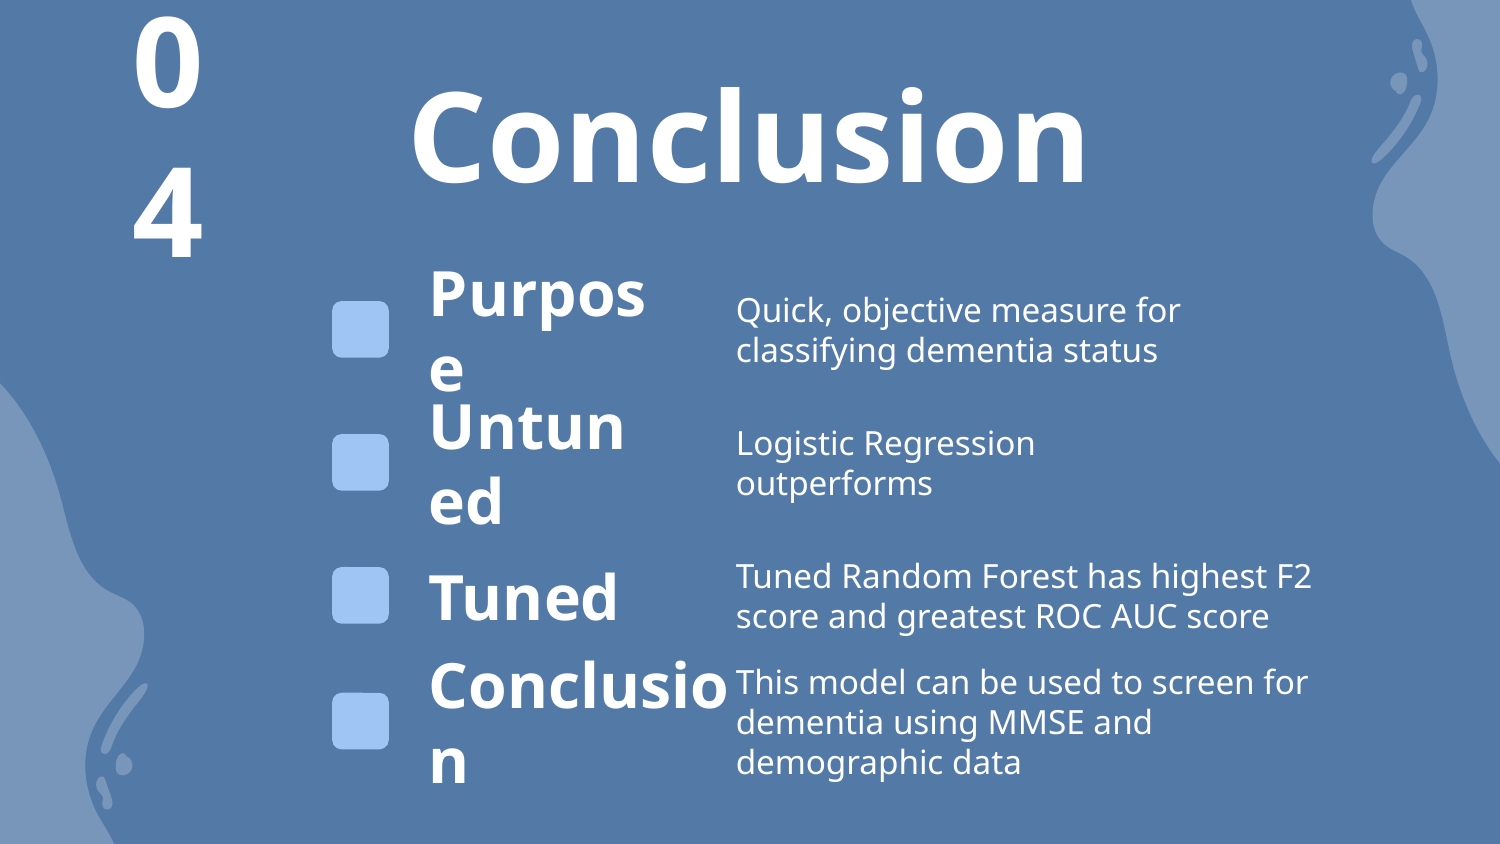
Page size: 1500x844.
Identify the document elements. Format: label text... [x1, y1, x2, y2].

text_box 04 [116, 51, 280, 213]
text_box This model can be used to screen for dementia using MMSE and demographic data [720, 671, 1384, 771]
title Purpose [413, 280, 676, 379]
text_box [332, 566, 389, 624]
subtitle Tuned Random Forest has highest F2 score and greatest ROC AUC score [720, 546, 1384, 645]
title Tuned [413, 546, 676, 645]
subtitle Logistic Regression outperforms [720, 413, 1168, 512]
text_box [332, 692, 389, 750]
text_box [332, 301, 389, 358]
title Untuned [413, 413, 676, 512]
text_box Conclusion [413, 671, 720, 771]
subtitle Quick, objective measure for classifying dementia status [720, 280, 1225, 379]
text_box [332, 433, 389, 491]
title Conclusion [280, 90, 1257, 175]
